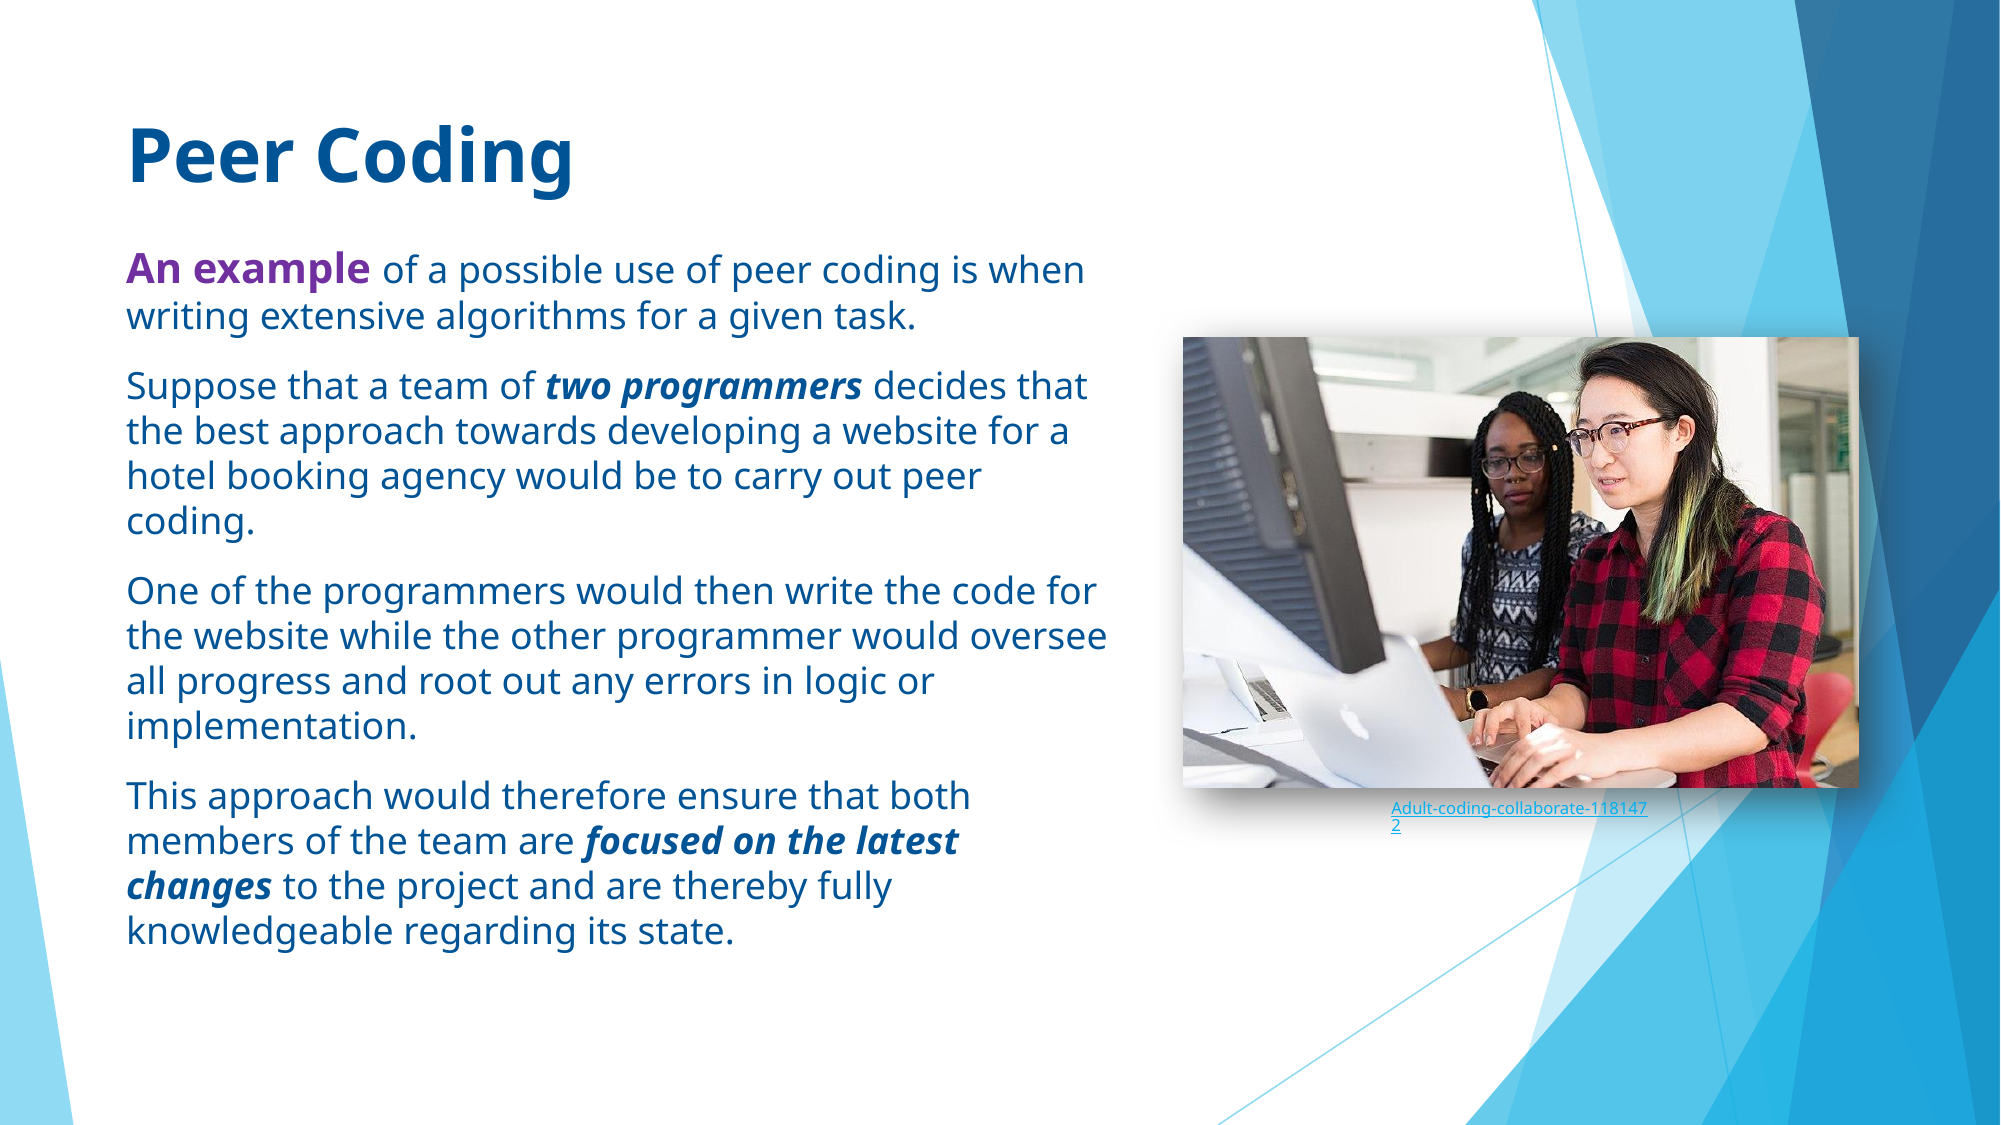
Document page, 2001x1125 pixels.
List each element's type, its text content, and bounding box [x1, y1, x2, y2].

text_box Adult-coding-collaborate-1181472 [1376, 796, 1667, 829]
picture [1183, 336, 1860, 789]
text_box An example of a possible use of peer coding is when writing extensive algorithms for a given task. Suppose that a team of two programmers decides that the best approach towards developing a website for a hotel booking agency would be to carry out peer coding. One of the programmers would then write the code for the website while the other programmer would oversee all progress and root out any errors in logic or implementation. This approach would therefore ensure that both members of the team are focused on the latest changes to the project and are thereby fully knowledgeable regarding its state. [111, 234, 1131, 960]
title Peer Coding [111, 99, 1522, 317]
